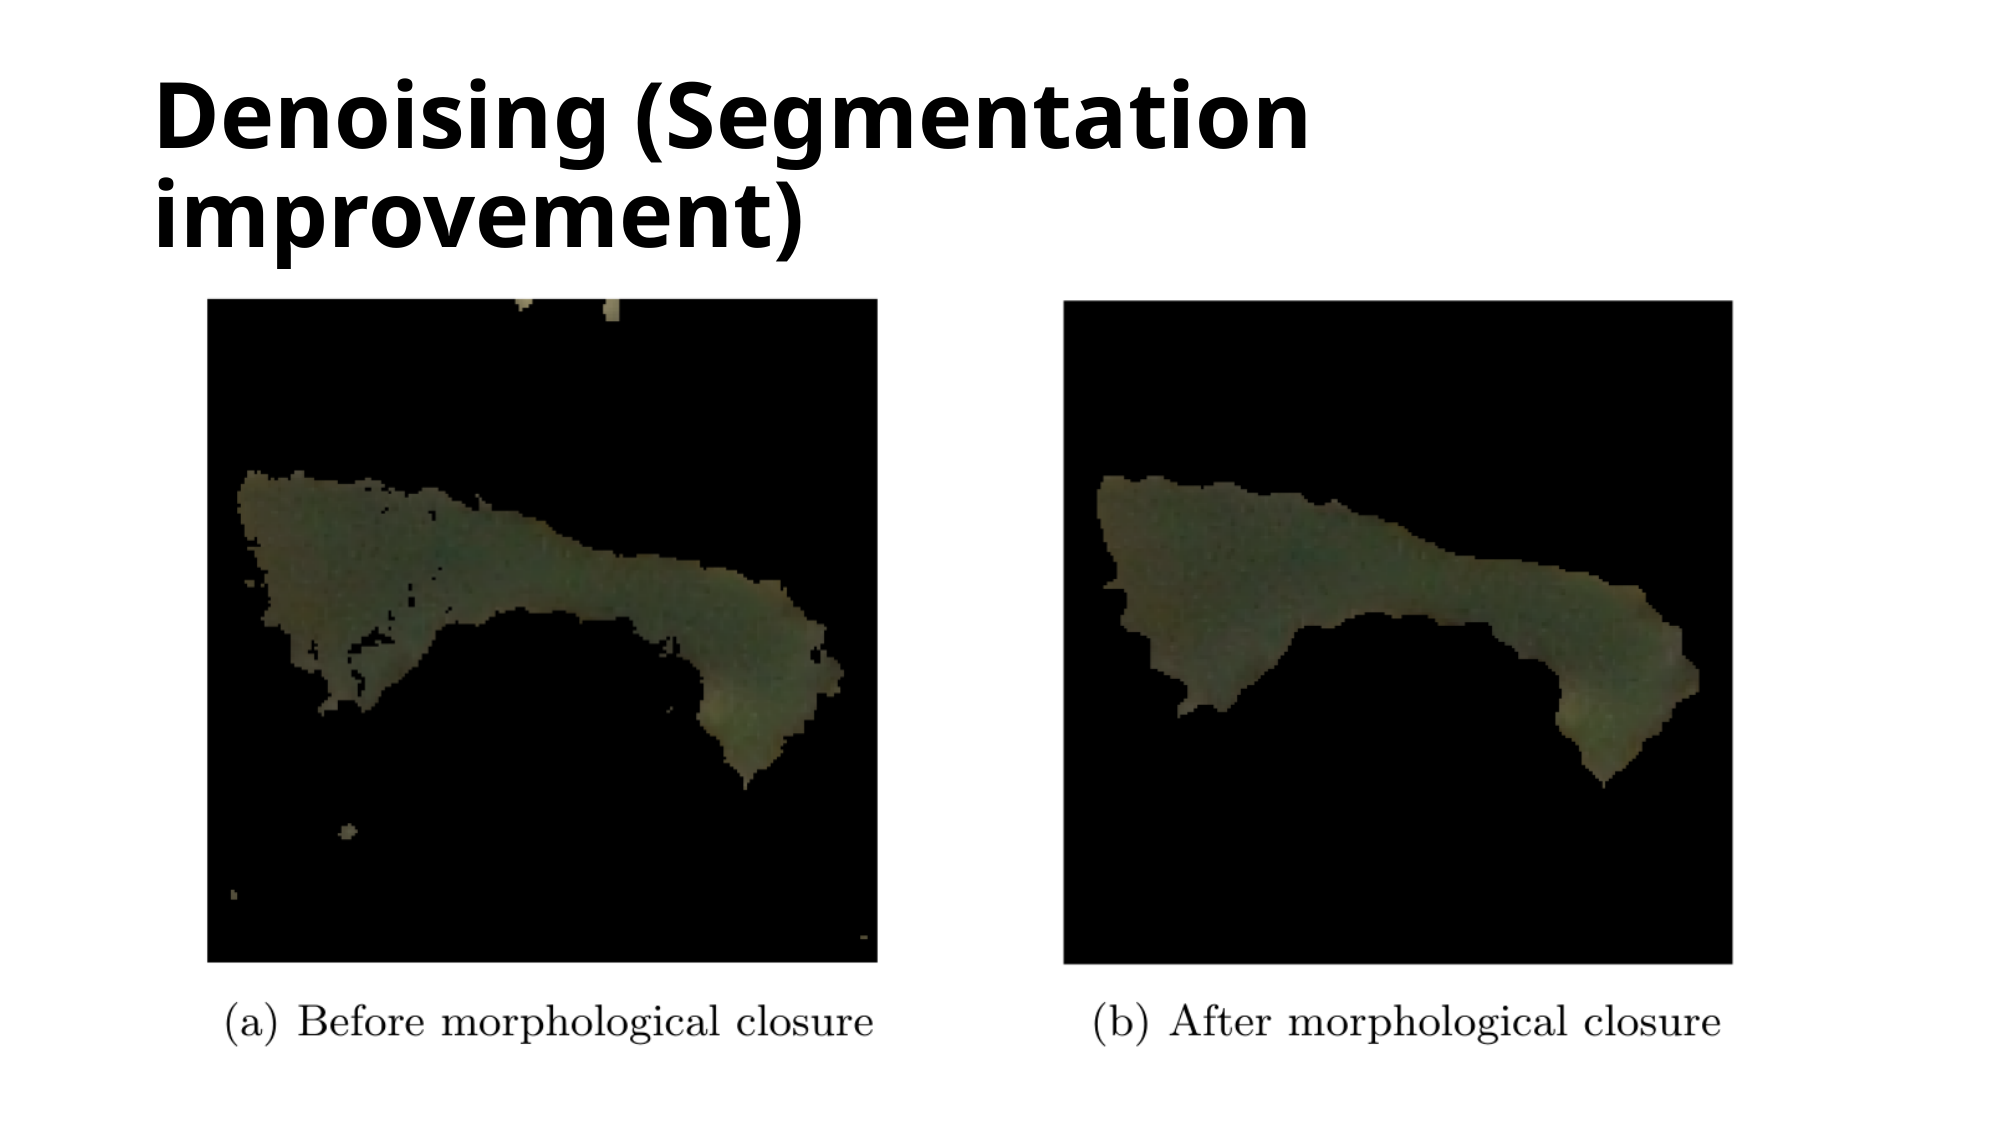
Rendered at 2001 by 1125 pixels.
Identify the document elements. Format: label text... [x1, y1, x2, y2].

picture [190, 277, 1762, 1066]
title Denoising (Segmentation improvement) [137, 59, 1863, 278]
